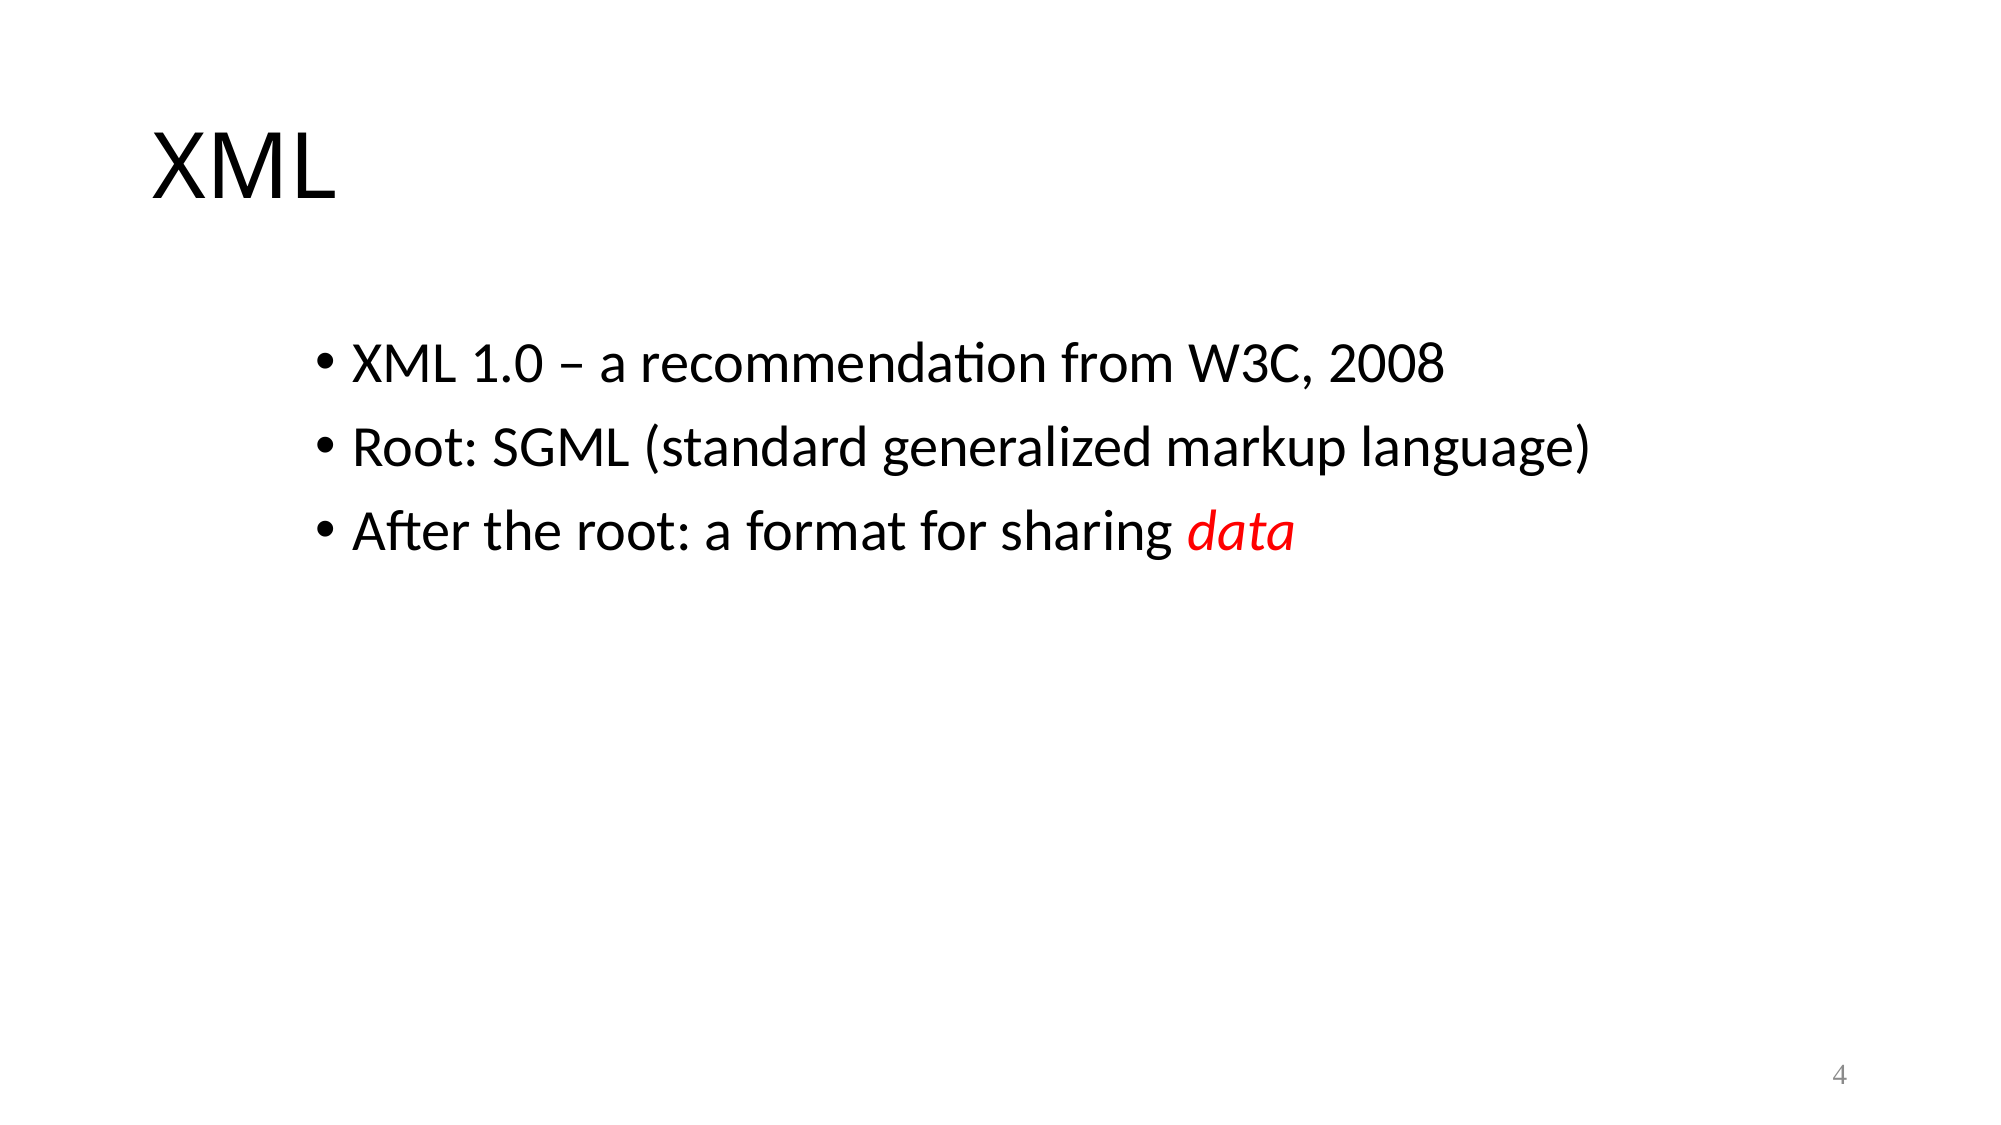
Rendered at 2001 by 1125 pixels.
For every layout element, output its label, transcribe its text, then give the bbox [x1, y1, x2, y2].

title XML [137, 59, 1863, 278]
slide_number 4 [1412, 1042, 1863, 1103]
list XML 1.0 – a recommendation from W3C, 2008 Root: SGML (standard generalized markup language) After the root: a format for sharing data [300, 324, 1688, 1000]
